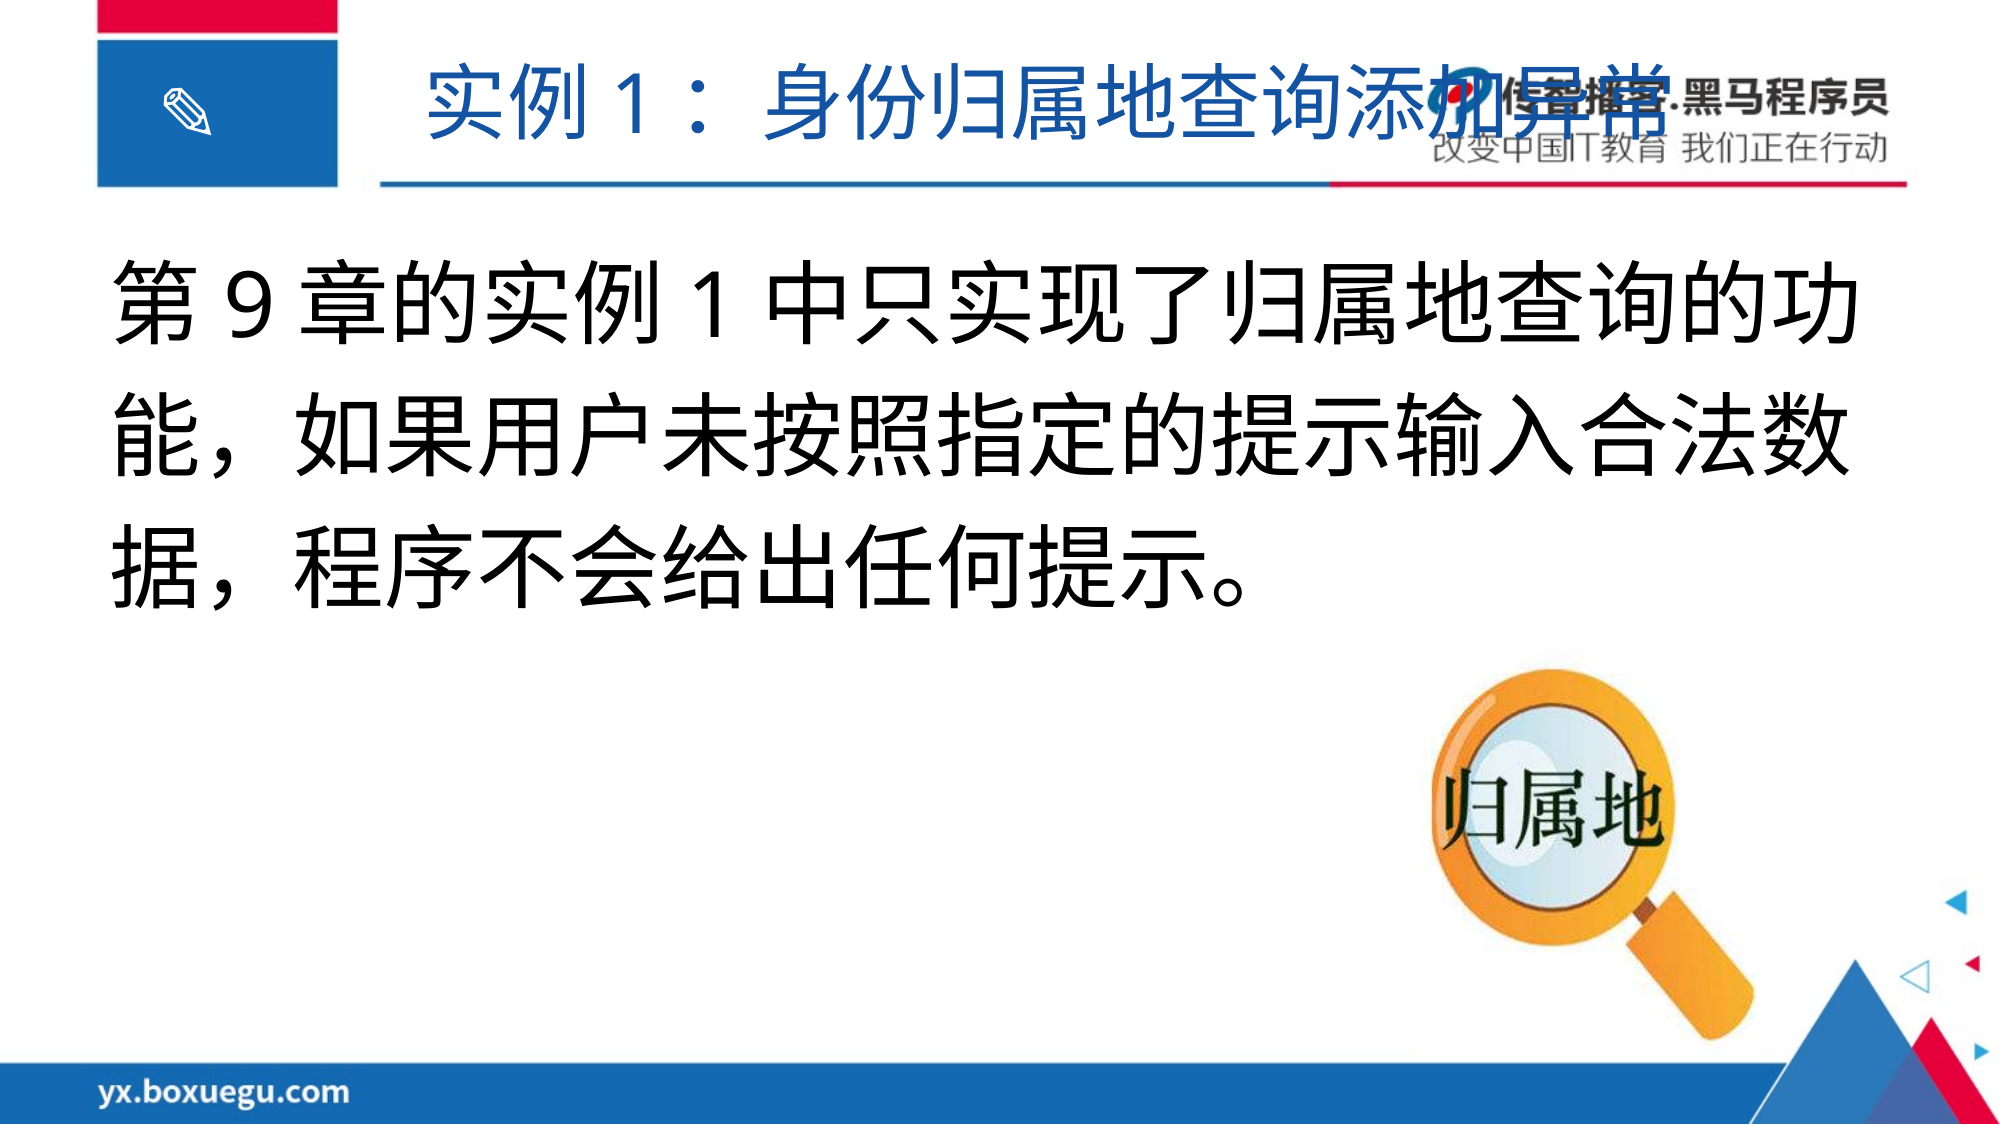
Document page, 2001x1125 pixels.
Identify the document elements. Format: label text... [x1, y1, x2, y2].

picture [0, 0, 2000, 1124]
text_box 实例1：身份归属地查询添加异常 [409, 43, 1818, 158]
text_box 第9章的实例1中只实现了归属地查询的功能，如果用户未按照指定的提示输入合法数据，程序不会给出任何提示。 [94, 216, 1938, 628]
